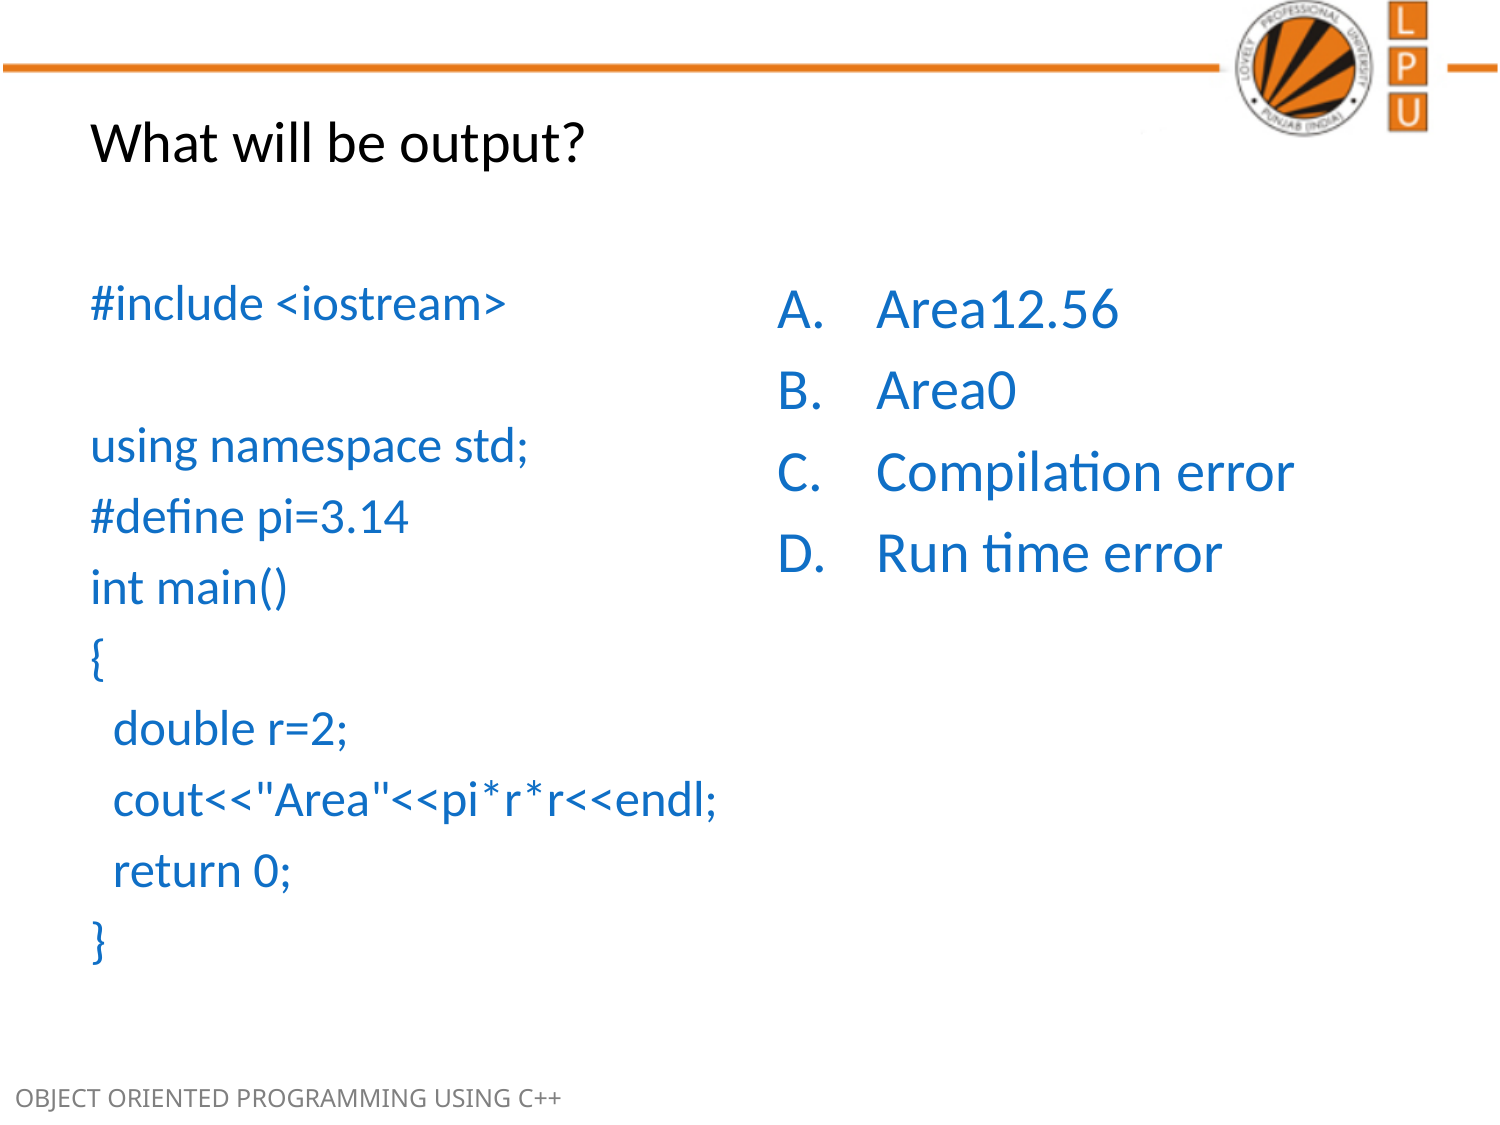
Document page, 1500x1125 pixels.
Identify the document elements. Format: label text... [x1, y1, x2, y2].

list Area12.56 Area0 Compilation error Run time error [762, 262, 1425, 1005]
title What will be output? [75, 45, 1425, 233]
picture [3, 0, 1500, 155]
list #include <iostream> using namespace std; #define pi=3.14 int main() { double r=2; cout<<"Area"<<pi*r*r<<endl; return 0; } [75, 262, 738, 1005]
